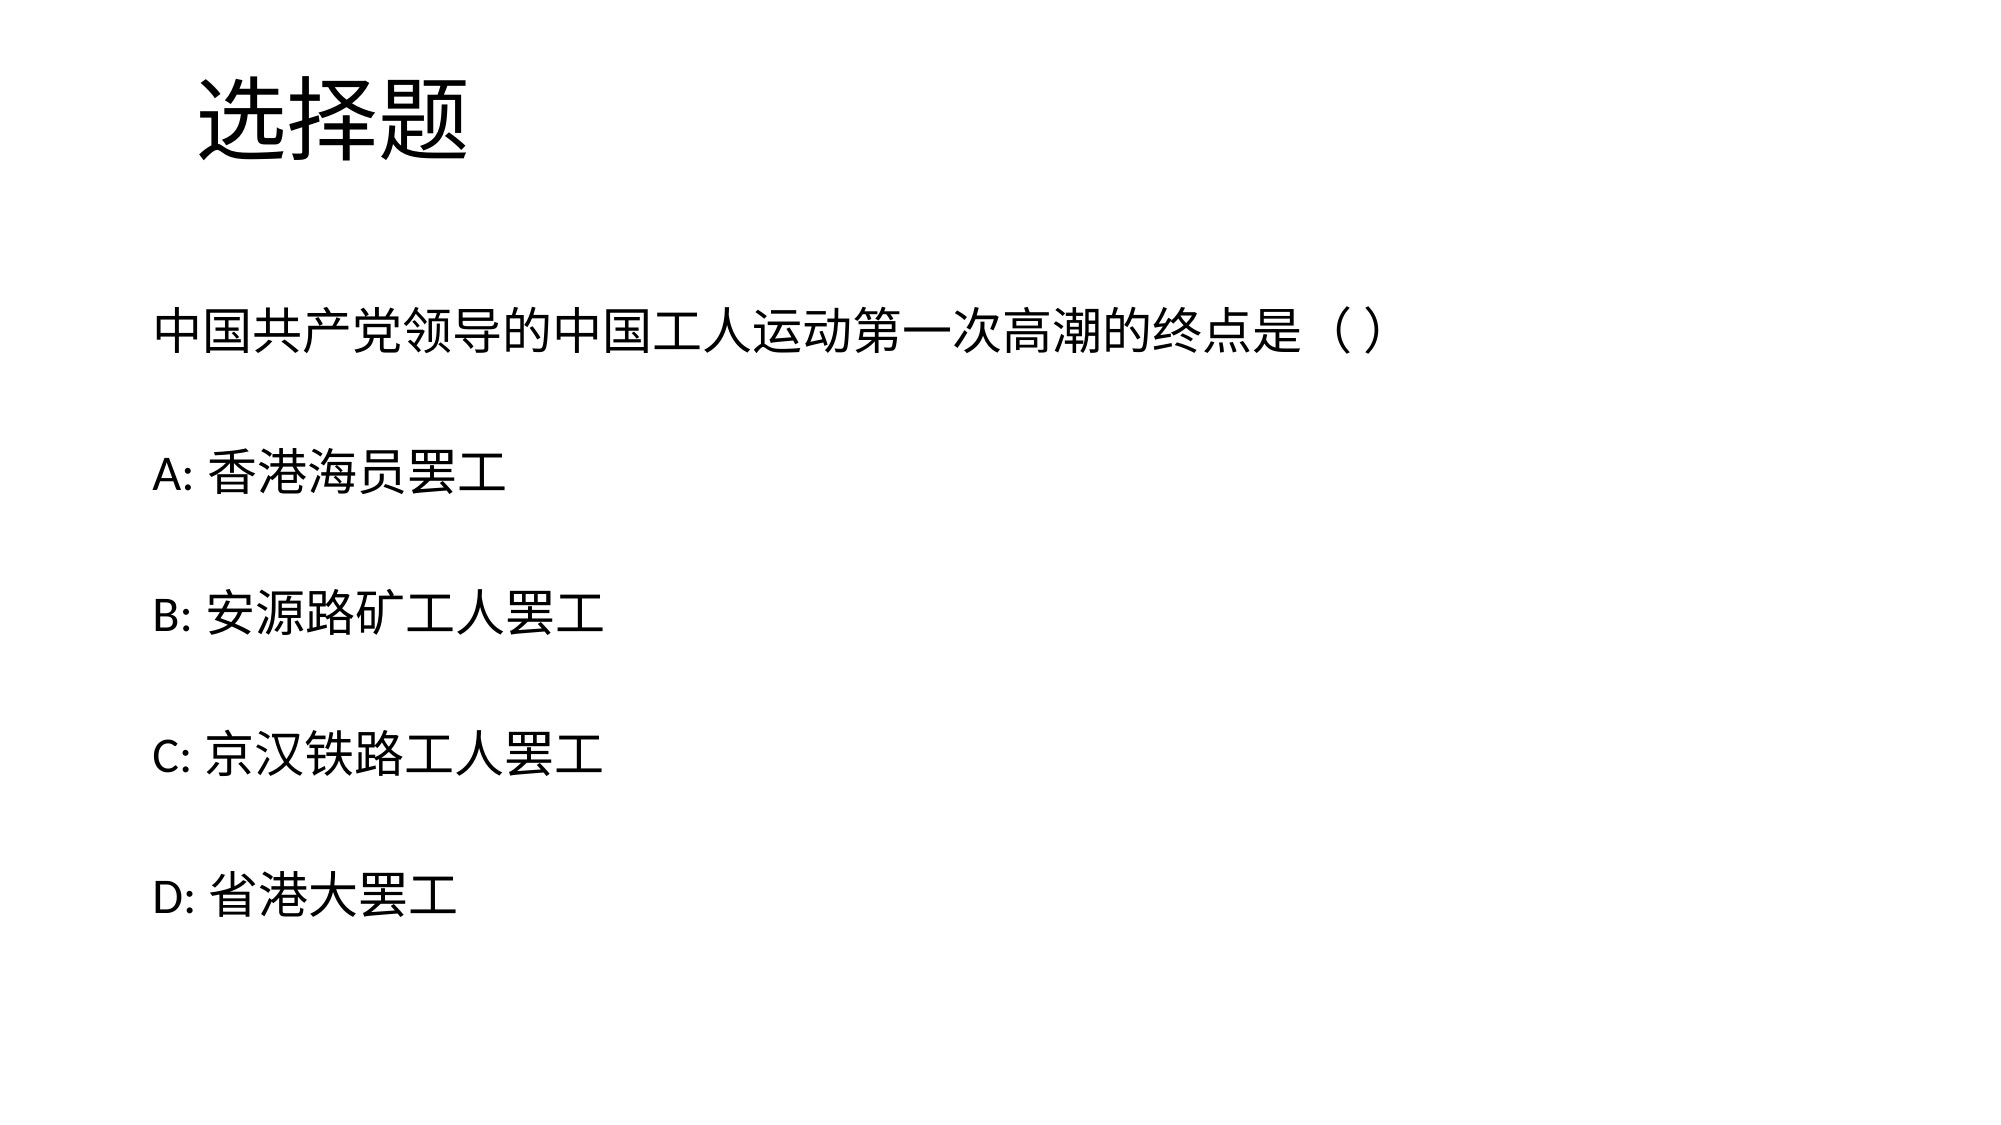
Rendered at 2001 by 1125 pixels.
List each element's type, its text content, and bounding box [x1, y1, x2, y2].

title 选择题 [137, 14, 1863, 232]
list 中国共产党领导的中国工人运动第一次高潮的终点是（ ） A:香港海员罢工 B:安源路矿工人罢工 C:京汉铁路工人罢工 D:省港大罢工 [137, 232, 1863, 1079]
